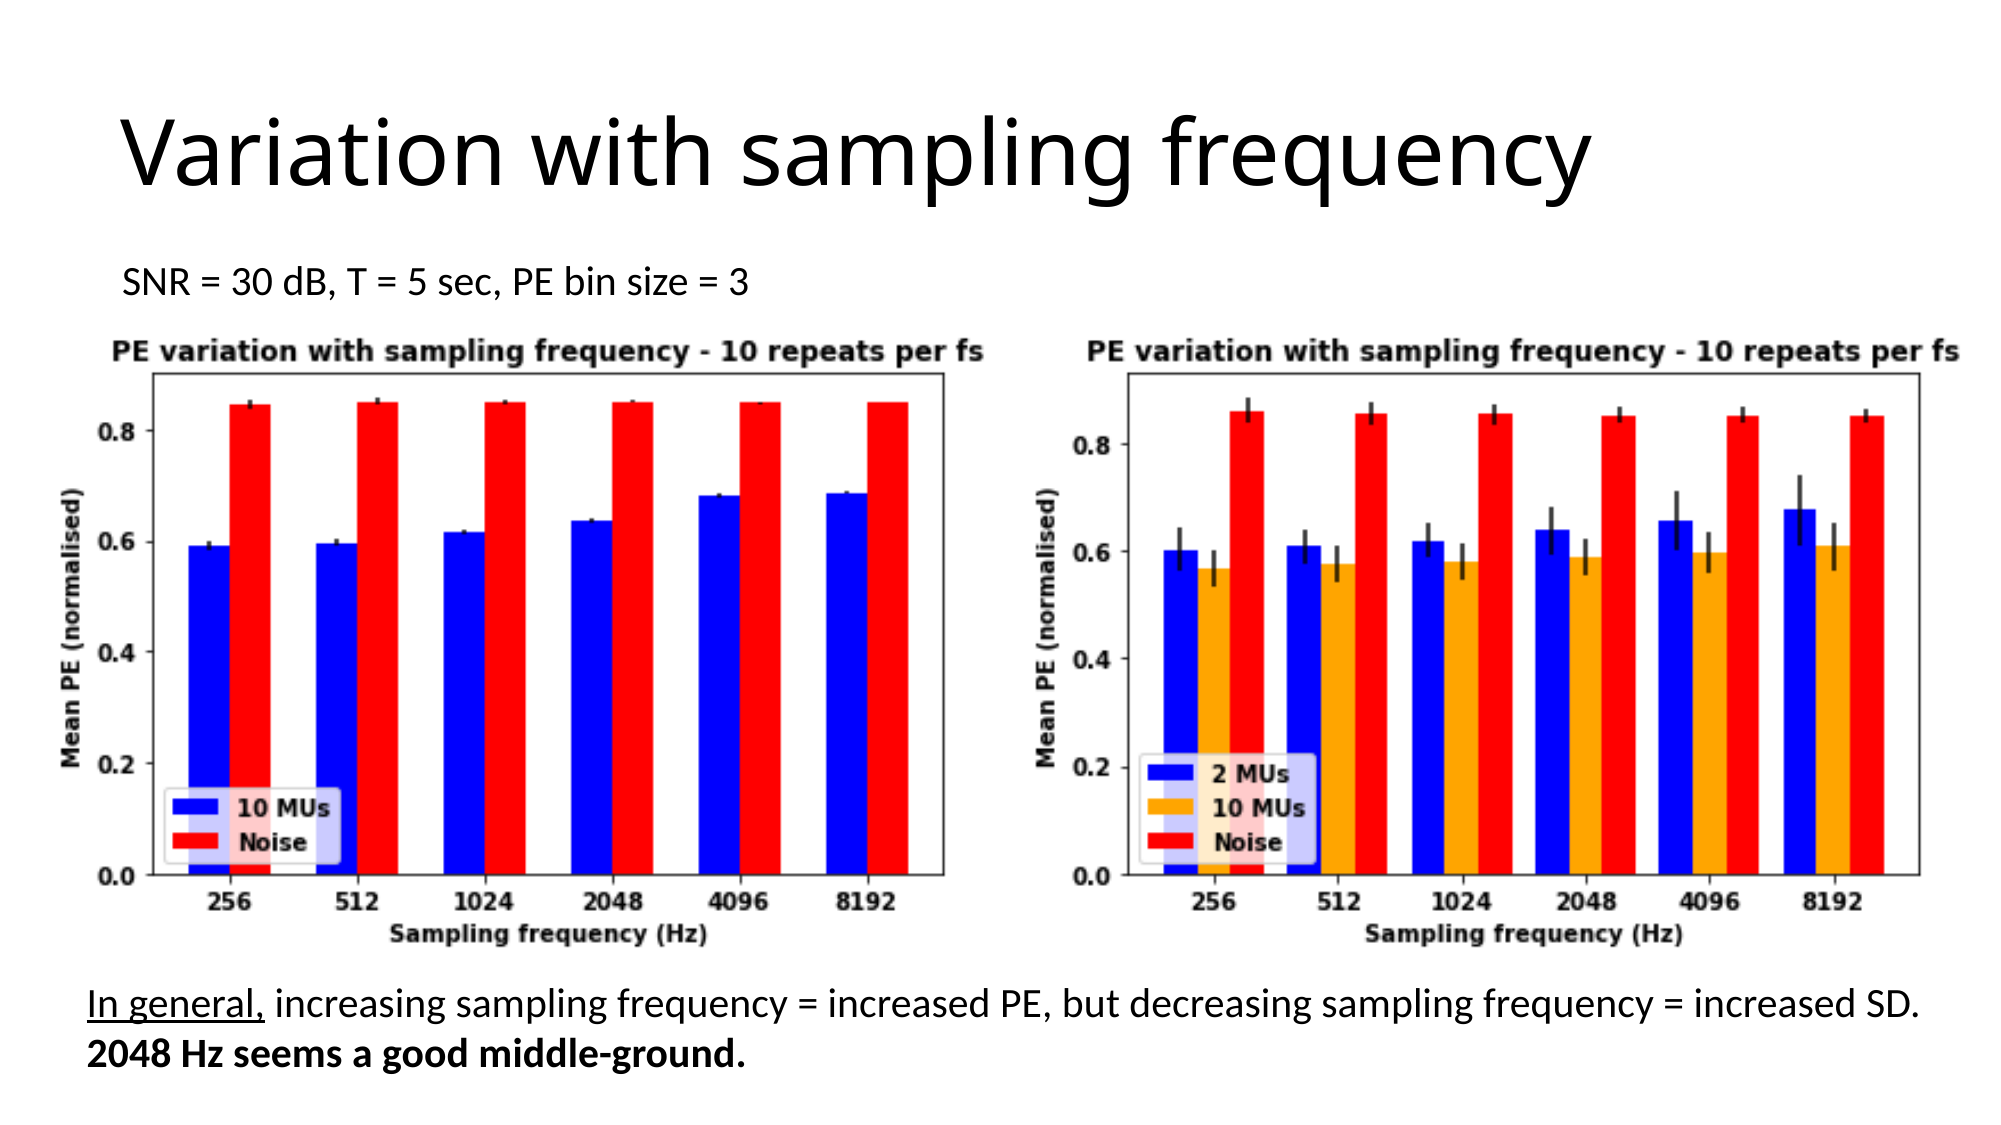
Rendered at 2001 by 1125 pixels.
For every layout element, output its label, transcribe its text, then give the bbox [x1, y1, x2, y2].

text_box In general, increasing sampling frequency = increased PE, but decreasing sampling frequency = increased SD. 2048 Hz seems a good middle-ground. [71, 967, 1937, 1083]
picture [1023, 323, 1976, 961]
picture [47, 323, 1000, 961]
text_box SNR = 30 dB, T = 5 sec, PE bin size = 3 [107, 246, 766, 323]
title Variation with sampling frequency [105, 91, 1775, 213]
